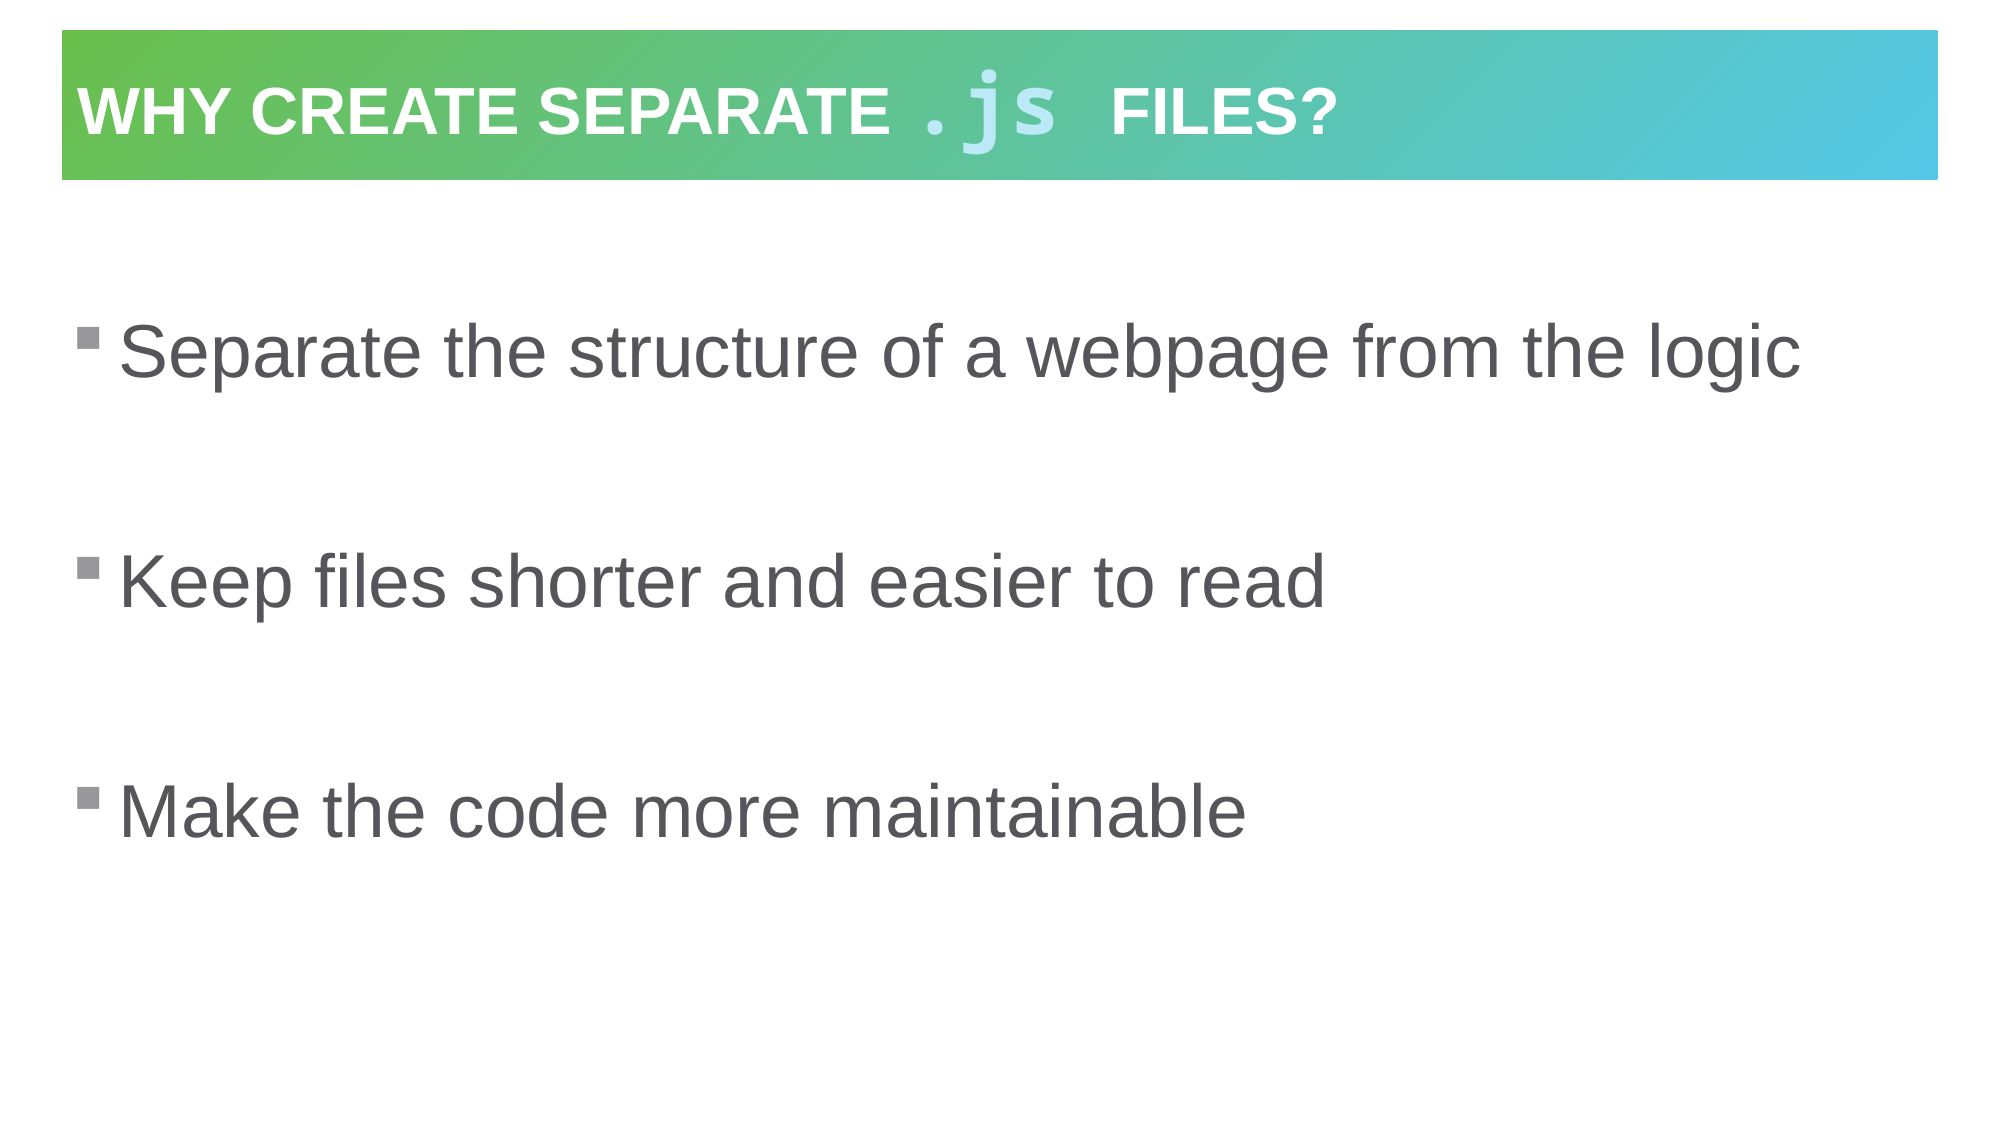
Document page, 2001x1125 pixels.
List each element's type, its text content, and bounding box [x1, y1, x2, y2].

list Separate the structure of a webpage from the logic Keep files shorter and easier to read Make the code more maintainable [62, 187, 1938, 1050]
title Why create separate .js files? [62, 29, 1938, 180]
